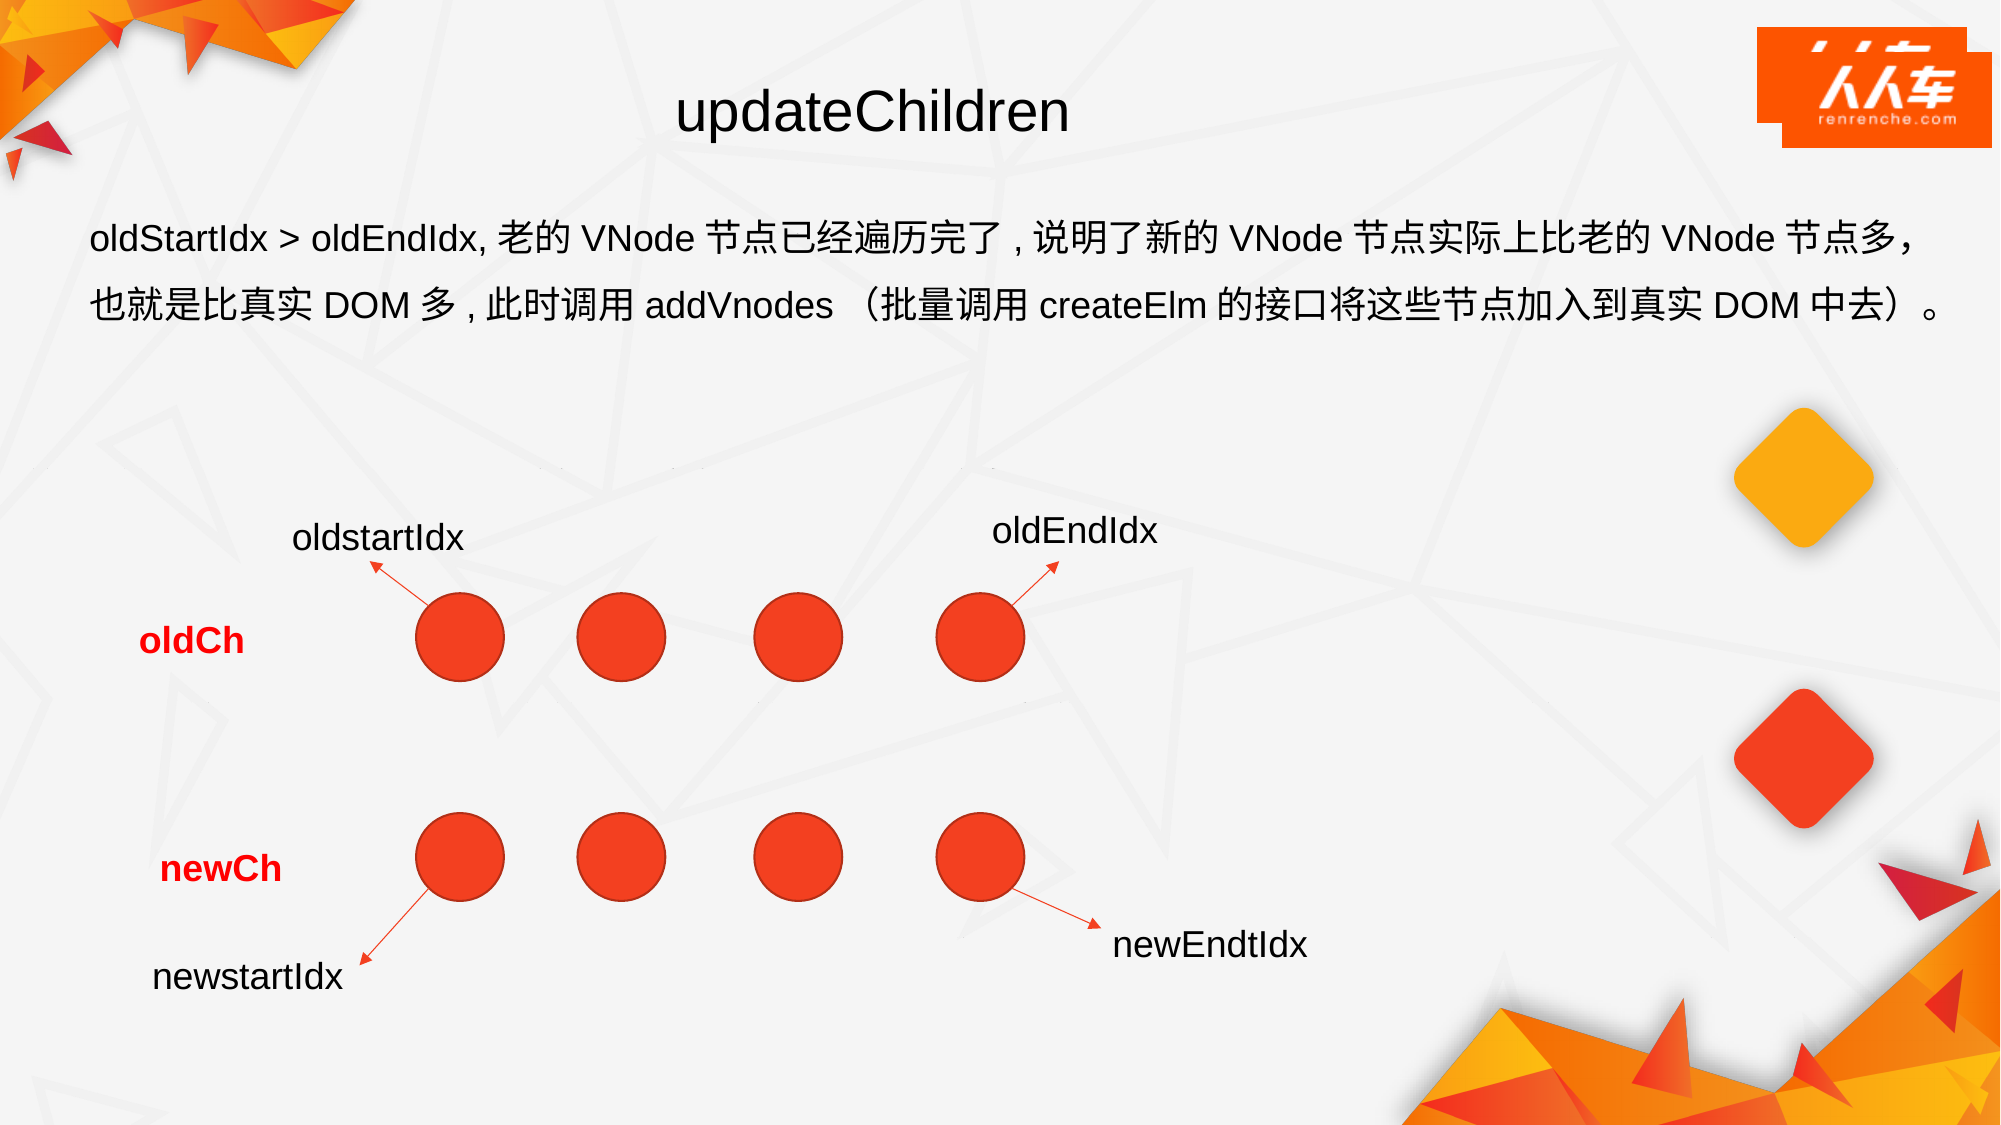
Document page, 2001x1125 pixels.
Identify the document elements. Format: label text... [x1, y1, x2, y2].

text_box [415, 592, 505, 683]
text_box newCh [144, 836, 298, 896]
text_box [935, 592, 1026, 683]
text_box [359, 888, 429, 966]
picture [0, 0, 2001, 1125]
text_box [1732, 687, 1875, 773]
text_box oldStartIdx > oldEndIdx,老的VNode节点已经遍历完了,说明了新的VNode节点实际上比老的VNode节点多， 也就是比真实DOM多,此时调用addVnodes（批量调用createElm的接口将这些节点加入到真实DOM中去）。 [74, 183, 1975, 334]
text_box [415, 812, 505, 902]
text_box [1011, 888, 1102, 929]
text_box oldCh [123, 608, 274, 669]
text_box [935, 812, 1026, 902]
text_box oldEndIdx [977, 498, 1174, 559]
text_box [753, 592, 844, 683]
text_box [576, 812, 667, 902]
text_box [753, 812, 844, 902]
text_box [369, 561, 429, 607]
text_box [1732, 406, 1875, 549]
text_box newEndtIdx [1097, 912, 1323, 973]
text_box updateChildren [660, 65, 1087, 151]
text_box oldstartIdx [277, 505, 480, 566]
text_box [576, 592, 667, 683]
text_box newstartIdx [137, 944, 359, 1004]
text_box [1011, 561, 1060, 607]
